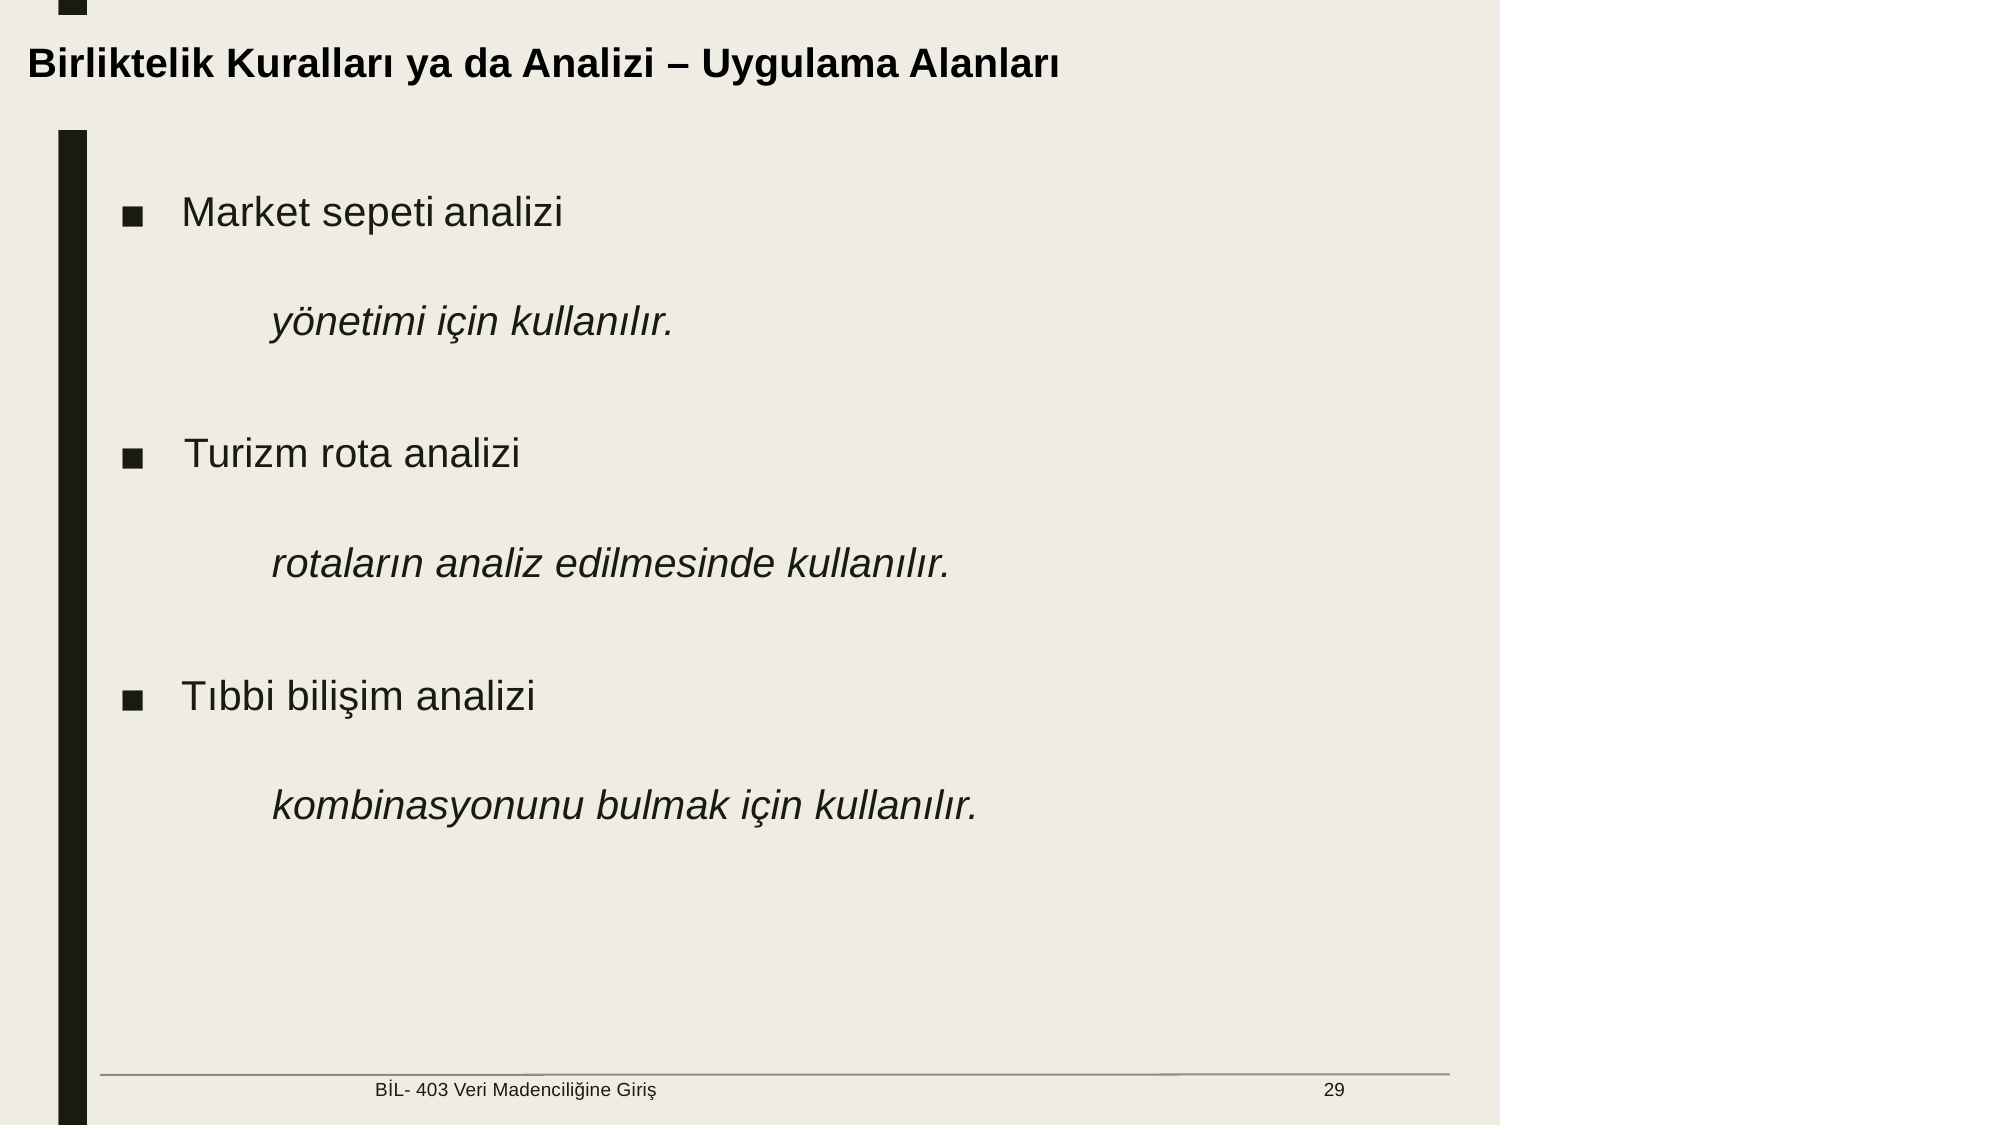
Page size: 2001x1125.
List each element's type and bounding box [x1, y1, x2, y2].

text_box [0, 0, 1500, 1125]
